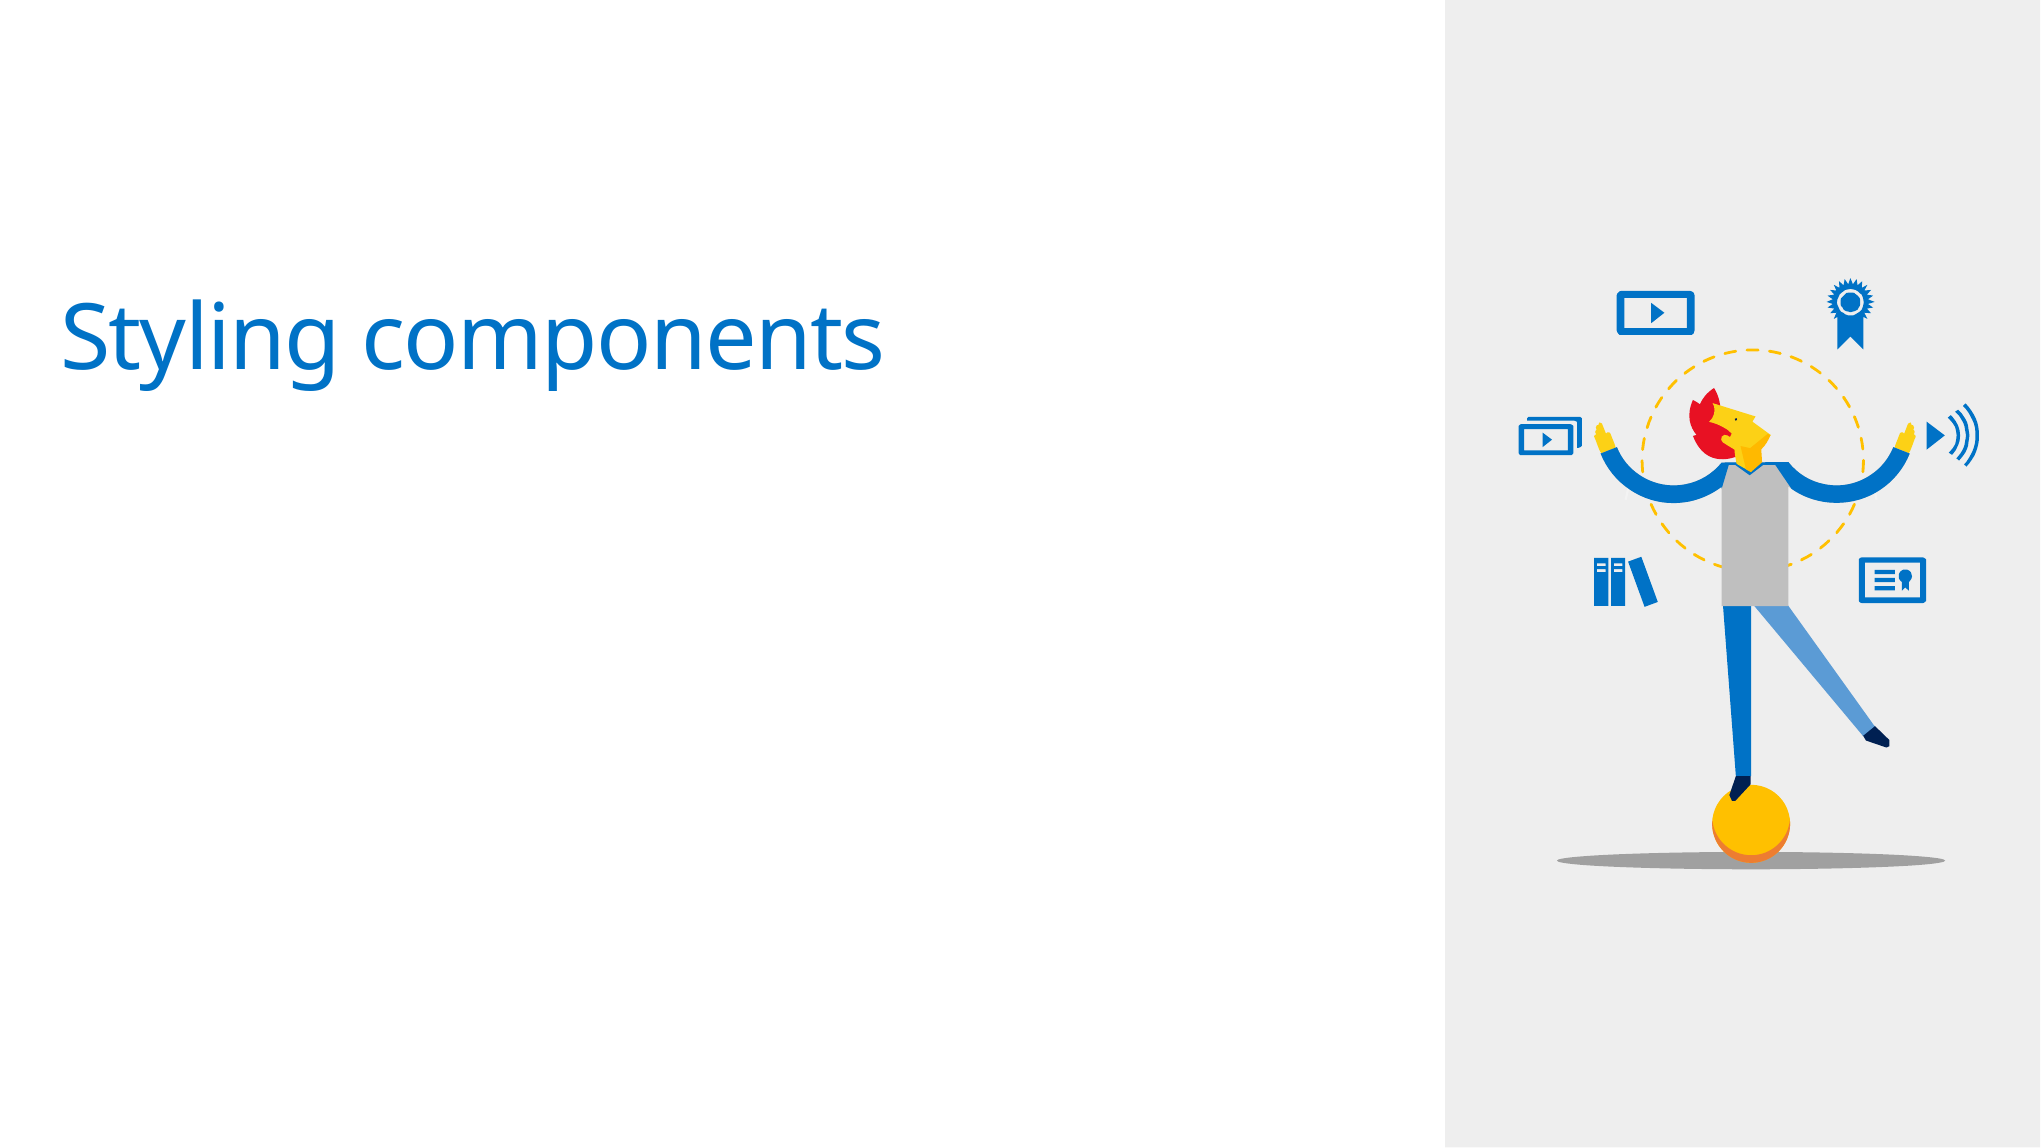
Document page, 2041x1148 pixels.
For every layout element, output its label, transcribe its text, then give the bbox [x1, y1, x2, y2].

title Styling components [45, 275, 1429, 456]
